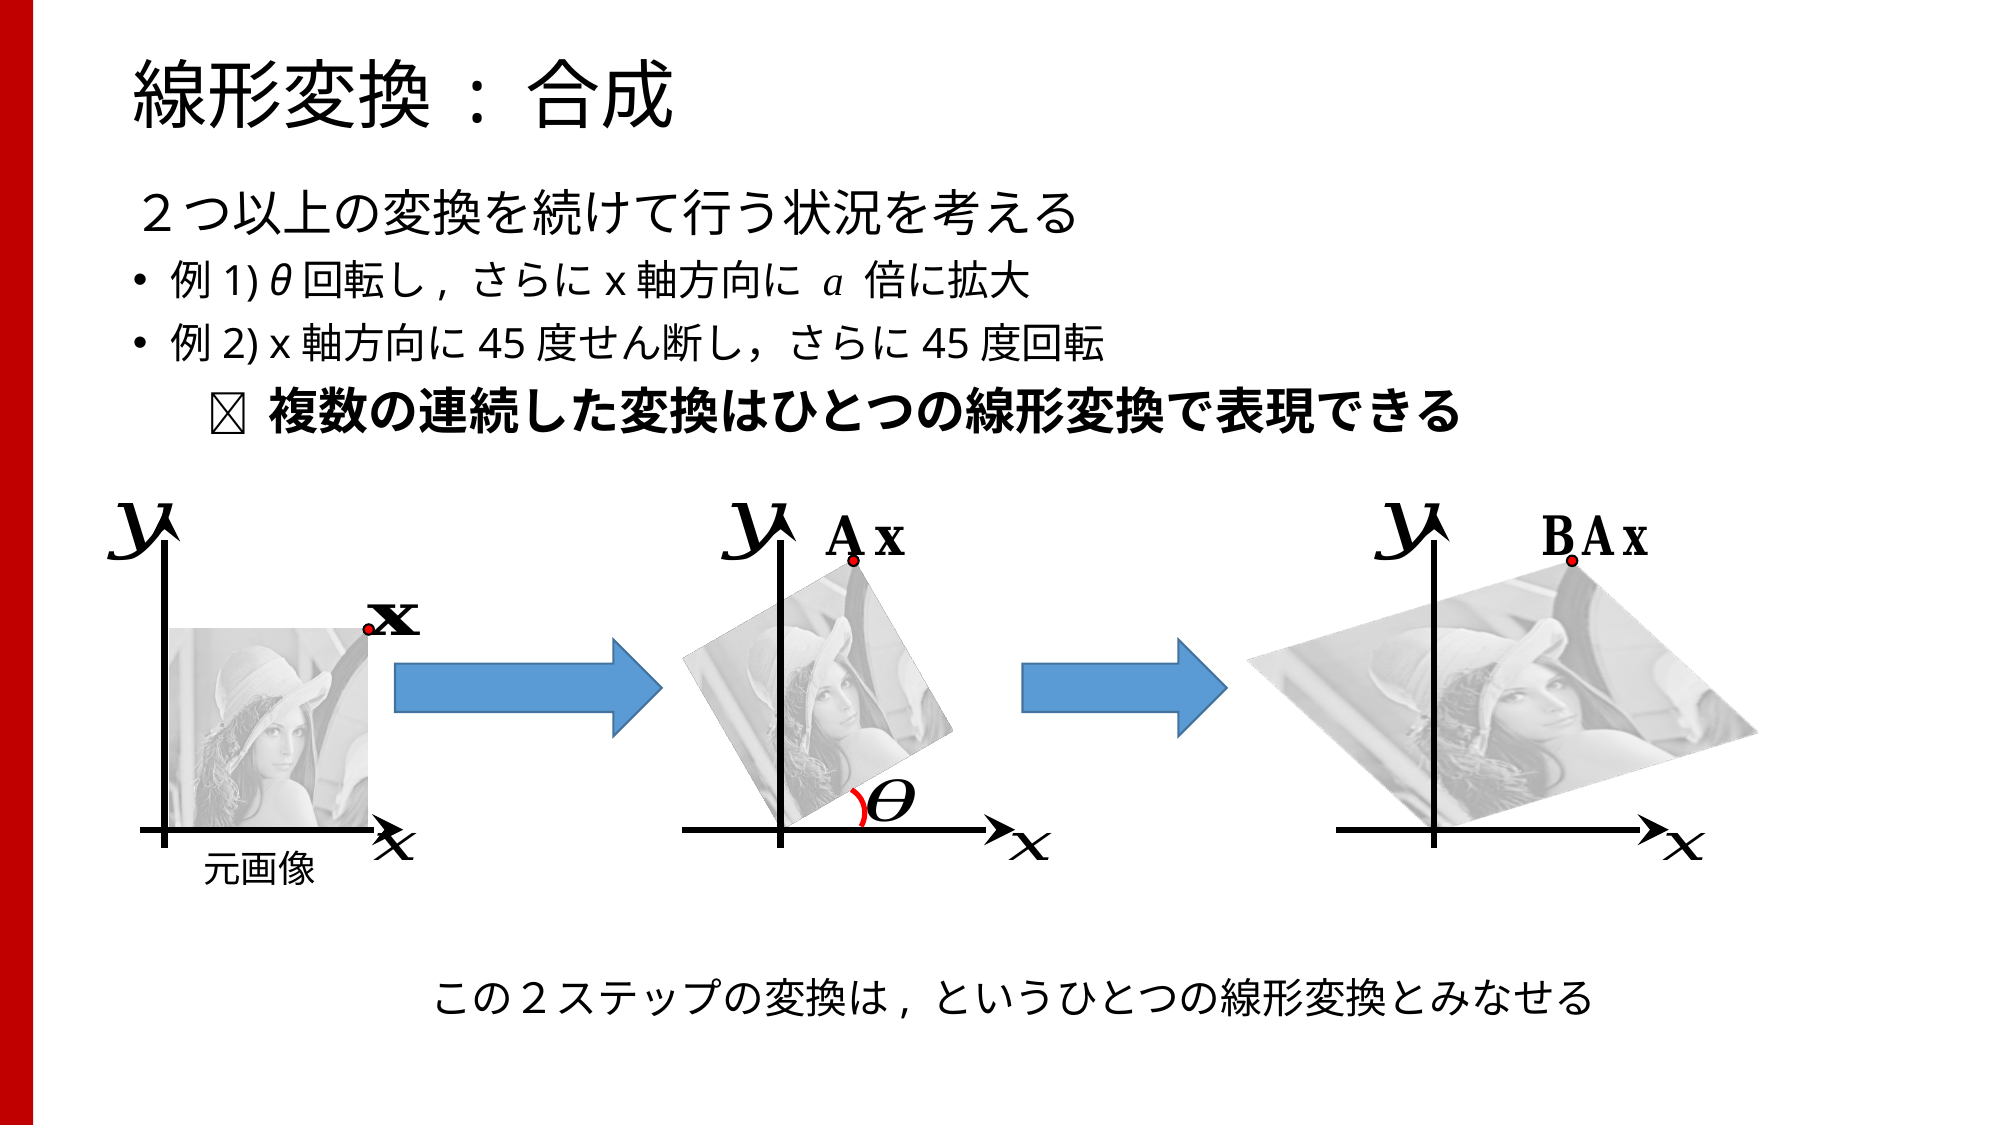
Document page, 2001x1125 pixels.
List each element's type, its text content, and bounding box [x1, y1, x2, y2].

title 線形変換 : 合成 [117, 38, 2000, 159]
list ２つ以上の変換を続けて行う状況を考える 例1) θ回転し, さらにx軸方向に a 倍に拡大 例2) x軸方向に45度せん断し，さらに45度回転  複数の連続した変換はひとつの線形変換で表現できる [117, 174, 1610, 452]
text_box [104, 475, 1760, 879]
